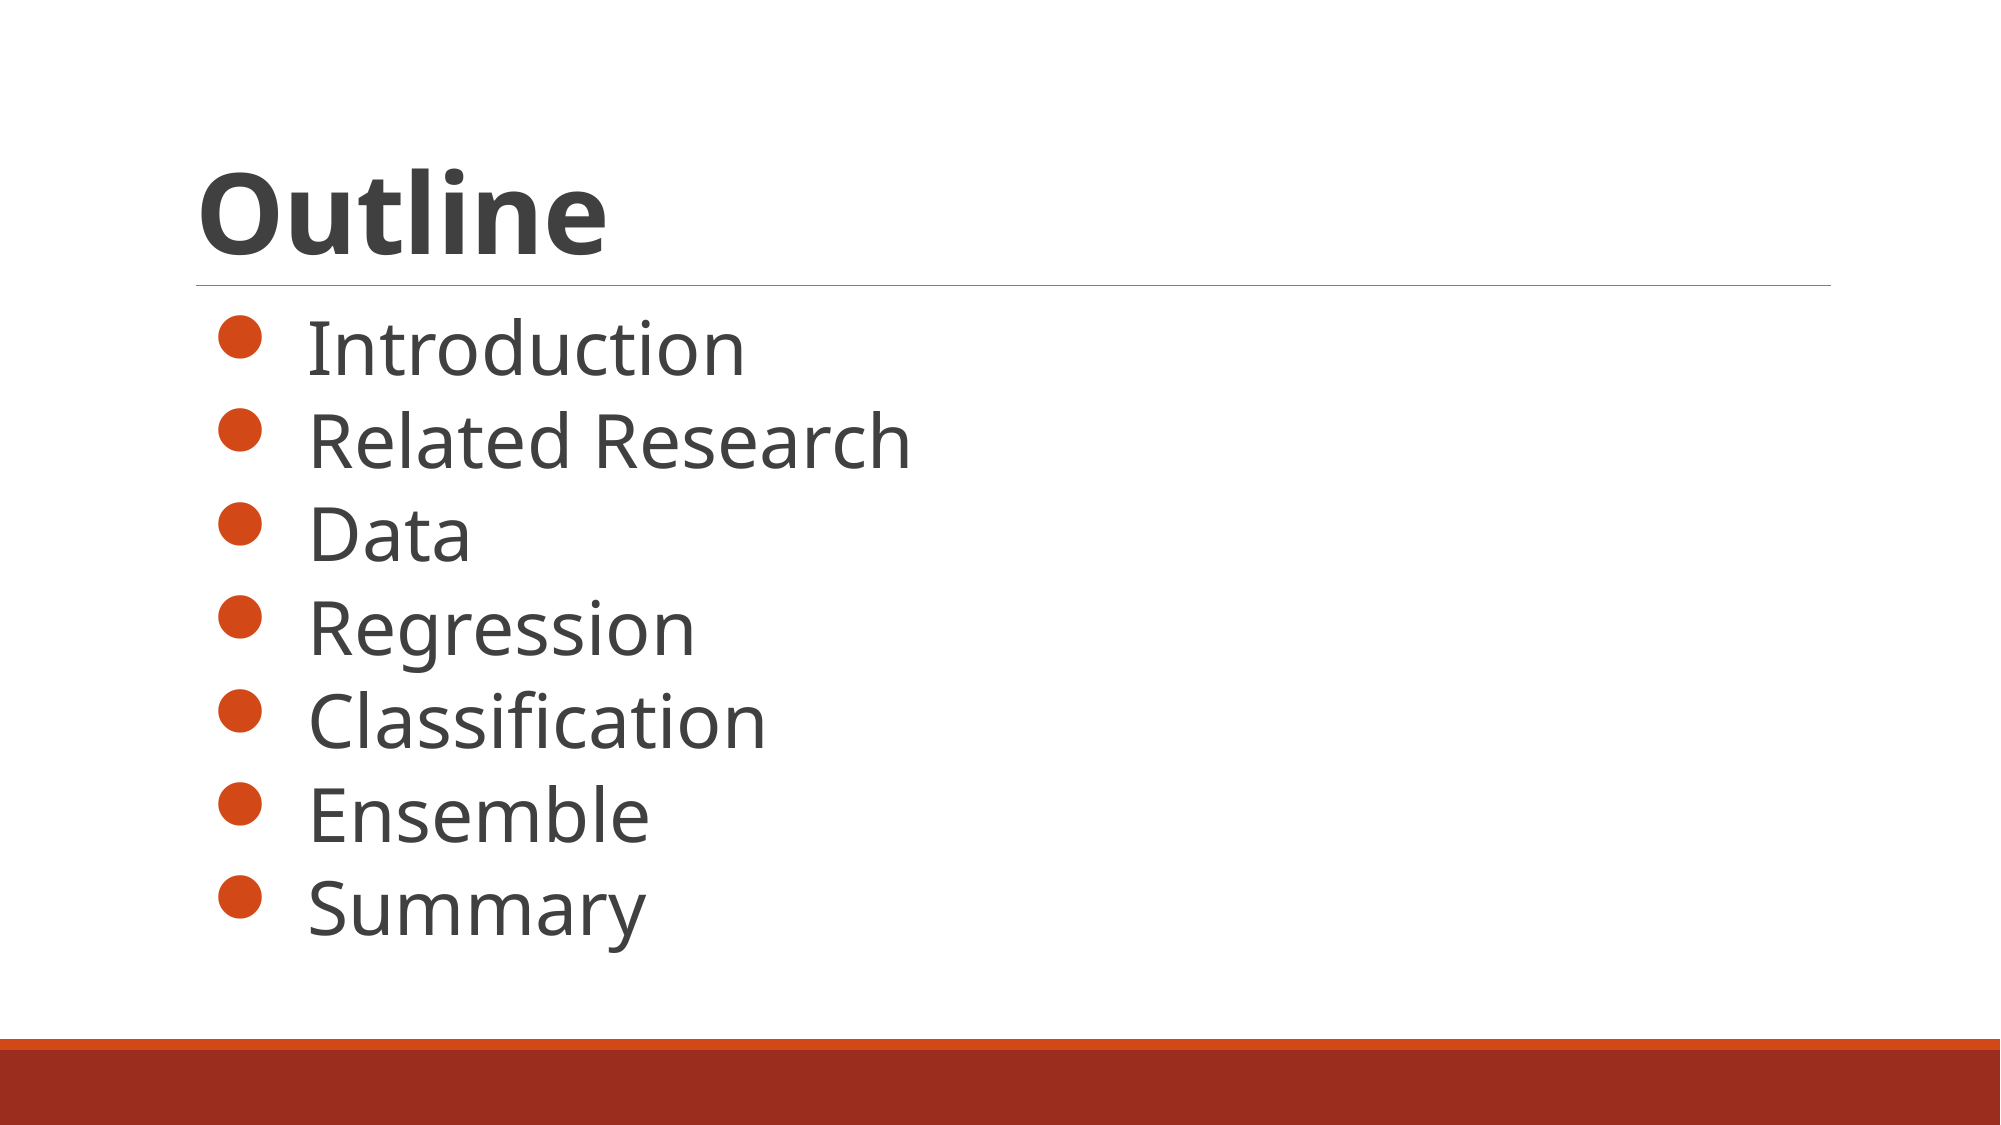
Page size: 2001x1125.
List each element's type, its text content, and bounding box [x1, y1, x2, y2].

list Introduction Related Research Data Regression Classification Ensemble Summary [180, 302, 1830, 963]
title Outline [180, 47, 1830, 285]
